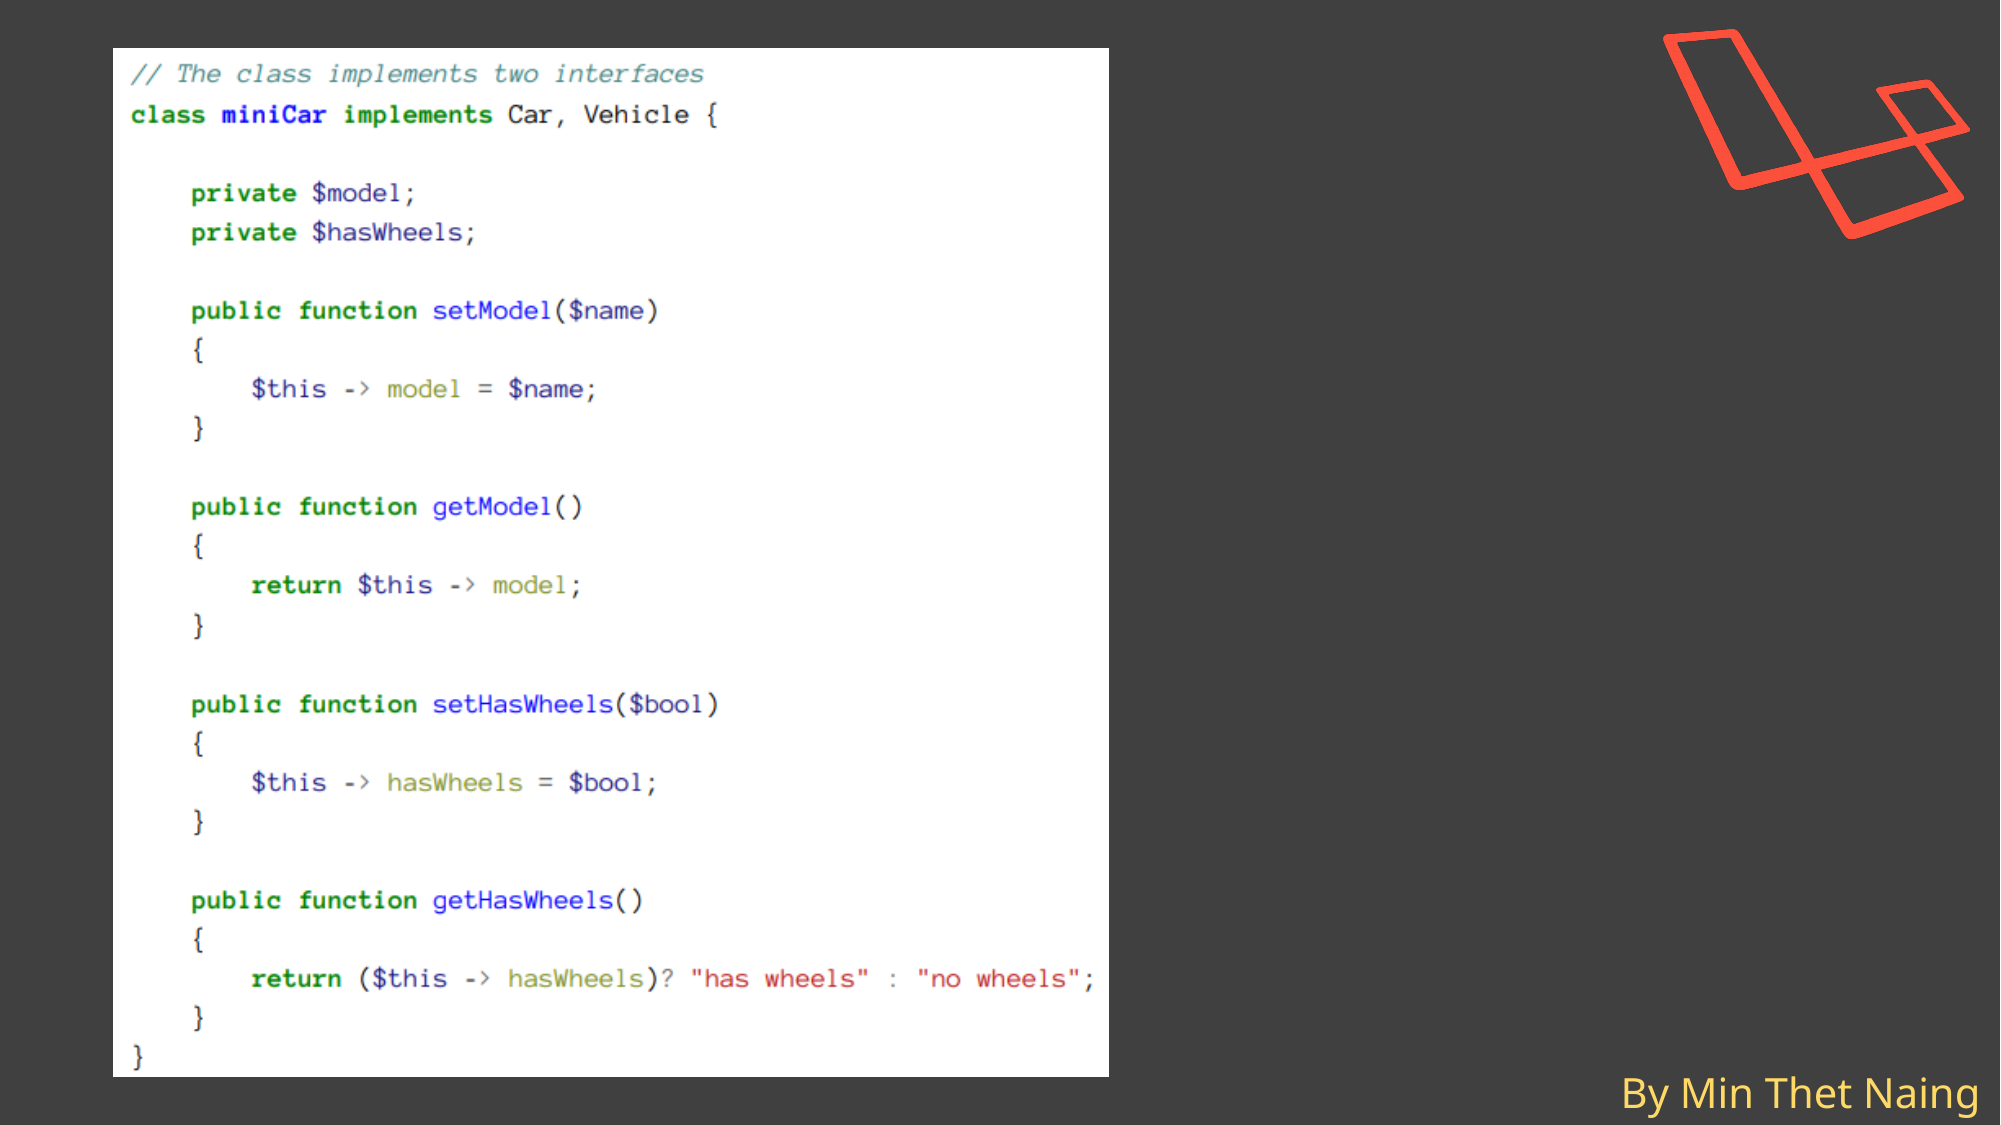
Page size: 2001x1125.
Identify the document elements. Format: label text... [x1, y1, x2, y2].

picture [113, 48, 1109, 1077]
text_box By Min Thet Naing [1605, 1059, 1996, 1125]
picture [1663, 29, 1970, 241]
